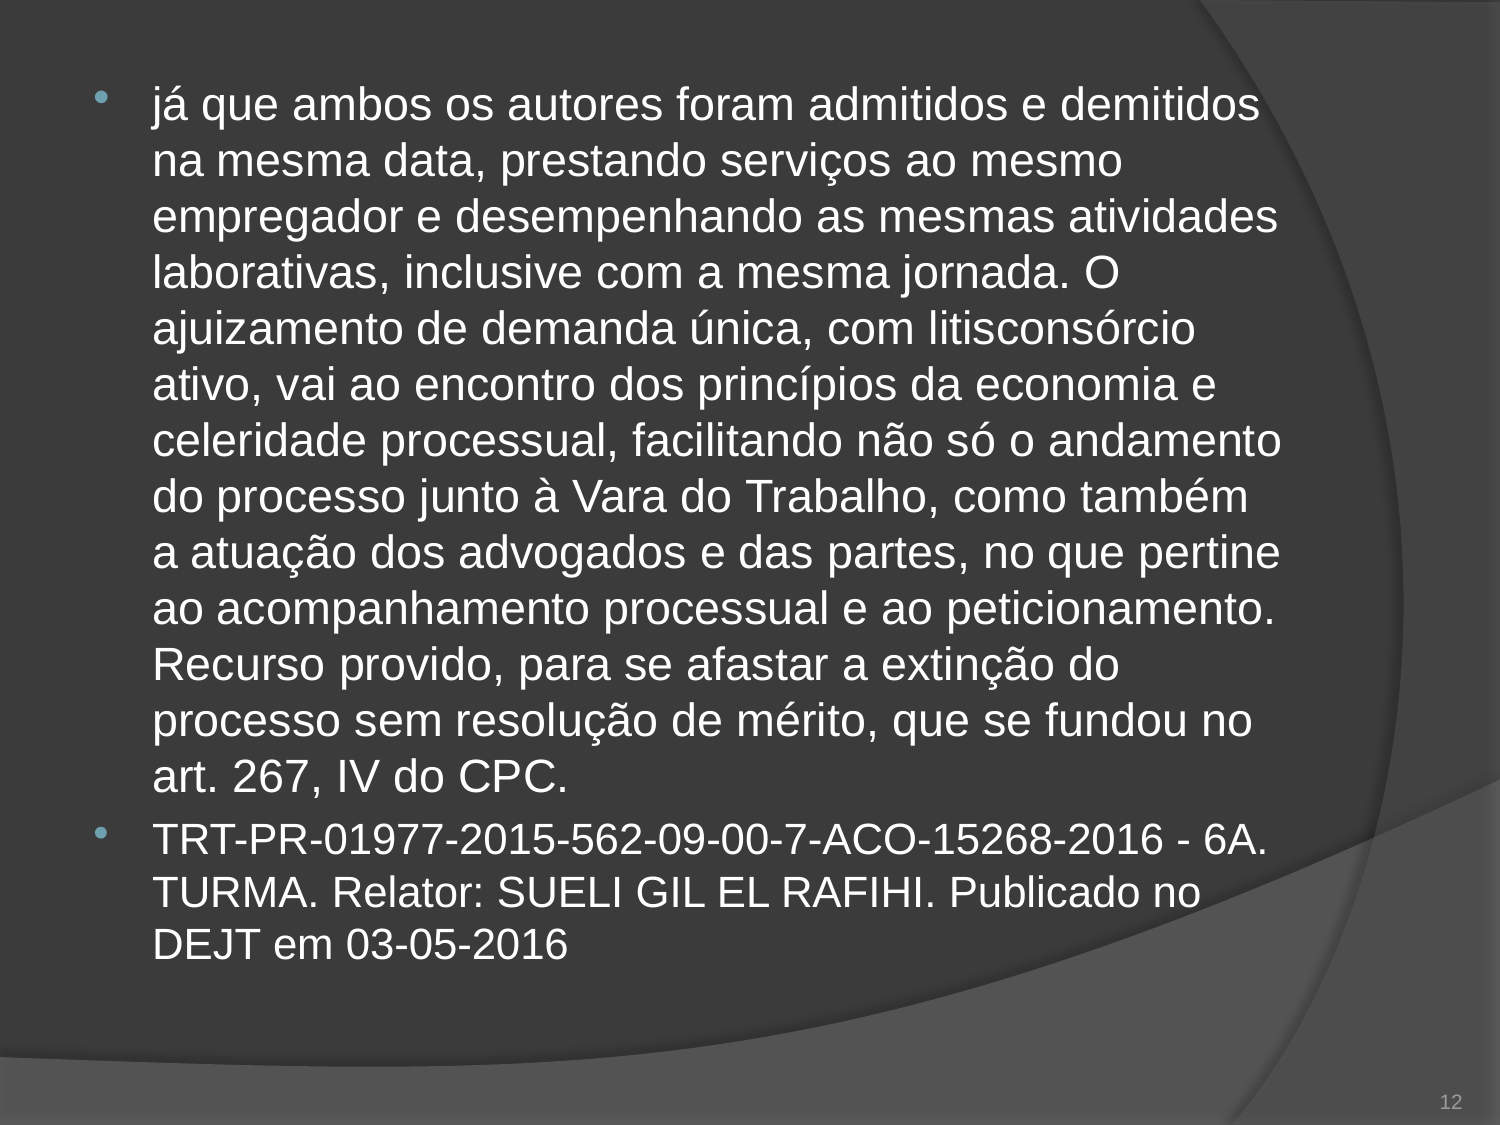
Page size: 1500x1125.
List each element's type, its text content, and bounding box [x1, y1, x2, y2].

list já que ambos os autores foram admitidos e demitidos na mesma data, prestando serviços ao mesmo empregador e desempenhando as mesmas atividades laborativas, inclusive com a mesma jornada. O ajuizamento de demanda única, com litisconsórcio ativo, vai ao encontro dos princípios da economia e celeridade processual, facilitando não só o andamento do processo junto à Vara do Trabalho, como também a atuação dos advogados e das partes, no que pertine ao acompanhamento processual e ao peticionamento. Recurso provido, para se afastar a extinção do processo sem resolução de mérito, que se fundou no art. 267, IV do CPC. TRT-PR-01977-2015-562-09-00-7-ACO-15268-2016 - 6A. TURMA. Relator: SUELI GIL EL RAFIHI. Publicado no DEJT em 03-05-2016 [75, 66, 1300, 1005]
slide_number 12 [1337, 1053, 1463, 1114]
